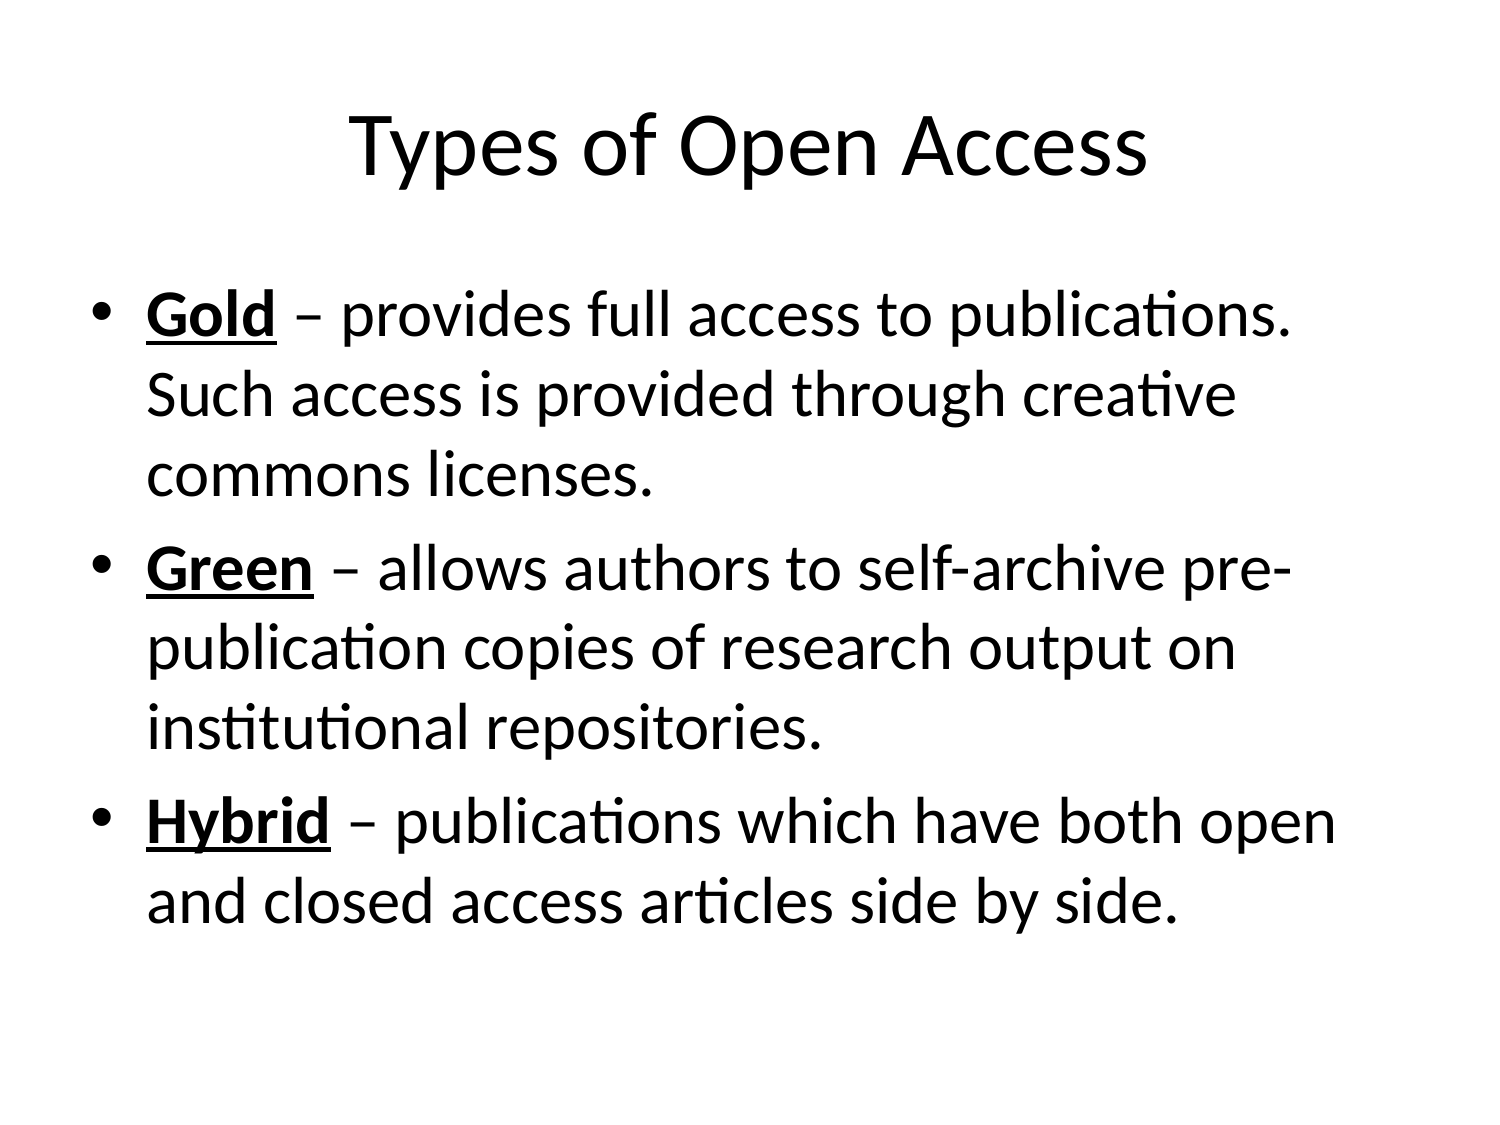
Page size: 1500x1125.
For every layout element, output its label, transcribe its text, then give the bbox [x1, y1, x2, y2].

list Gold – provides full access to publications. Such access is provided through creative commons licenses. Green – allows authors to self-archive pre-publication copies of research output on institutional repositories. Hybrid – publications which have both open and closed access articles side by side. [75, 262, 1425, 1005]
title Types of Open Access [75, 45, 1425, 233]
